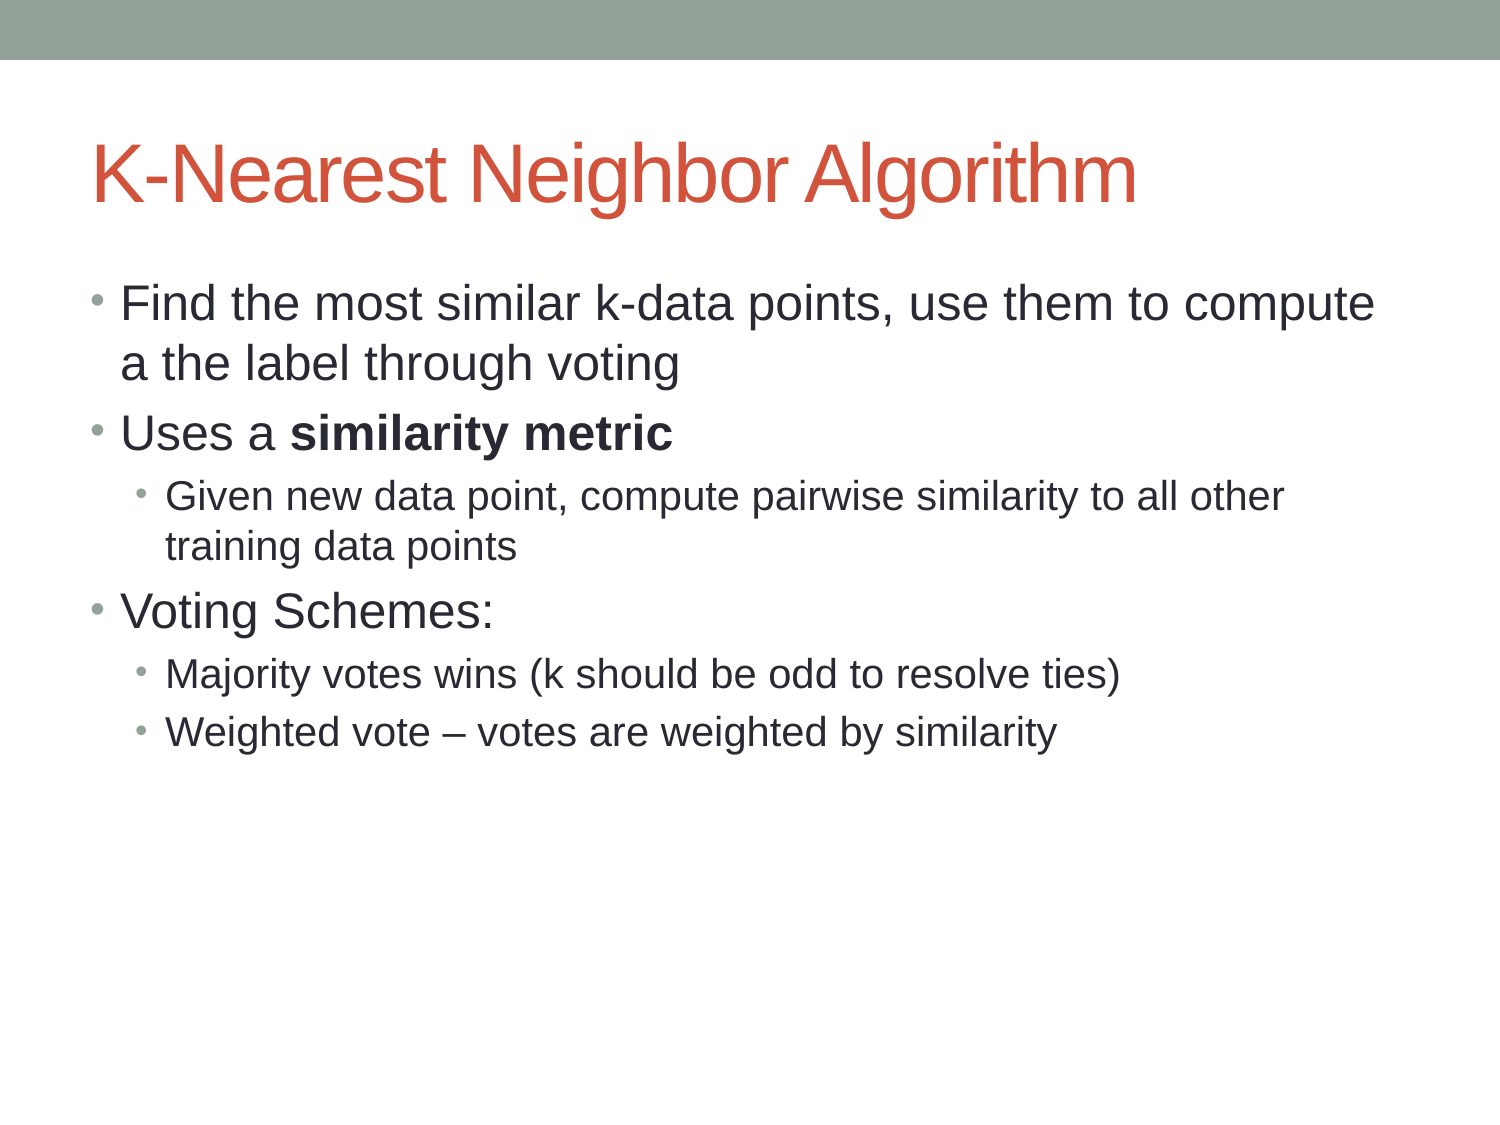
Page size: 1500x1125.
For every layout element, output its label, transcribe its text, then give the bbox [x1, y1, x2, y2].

title K-Nearest Neighbor Algorithm [75, 87, 1425, 250]
list Find the most similar k-data points, use them to compute a the label through voting Uses a similarity metric Given new data point, compute pairwise similarity to all other training data points Voting Schemes: Majority votes wins (k should be odd to resolve ties) Weighted vote – votes are weighted by similarity [75, 262, 1425, 1063]
